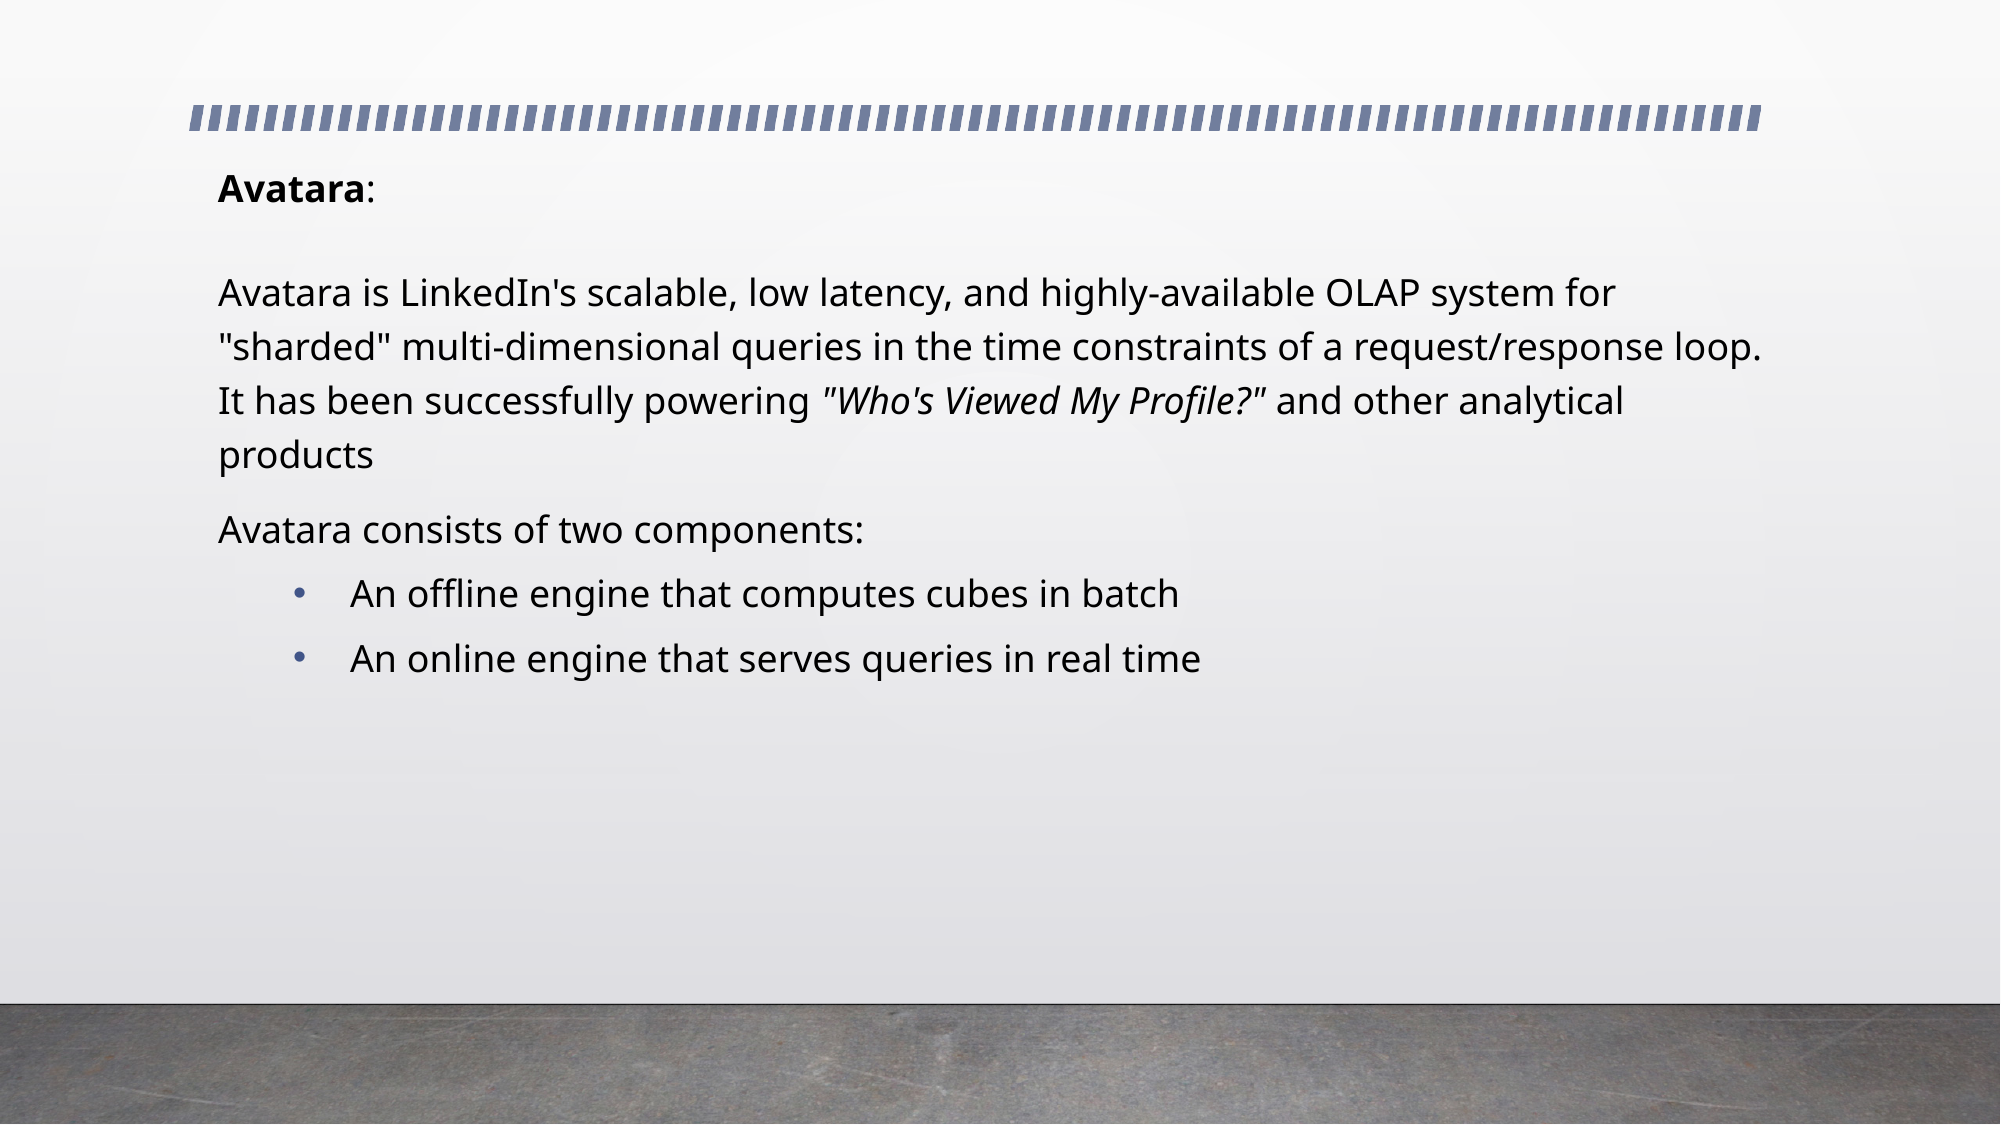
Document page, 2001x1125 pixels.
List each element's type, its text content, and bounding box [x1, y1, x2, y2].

picture [0, 1004, 2000, 1124]
text_box Avatara: [203, 157, 1204, 217]
list Avatara is LinkedIn's scalable, low latency, and highly-available OLAP system for "sharded" multi-dimensional queries in the time constraints of a request/response loop. It has been successfully powering "Who's Viewed My Profile?" and other analytical products Avatara consists of two components: An offline engine that computes cubes in batch An online engine that serves queries in real time [203, 252, 1782, 873]
